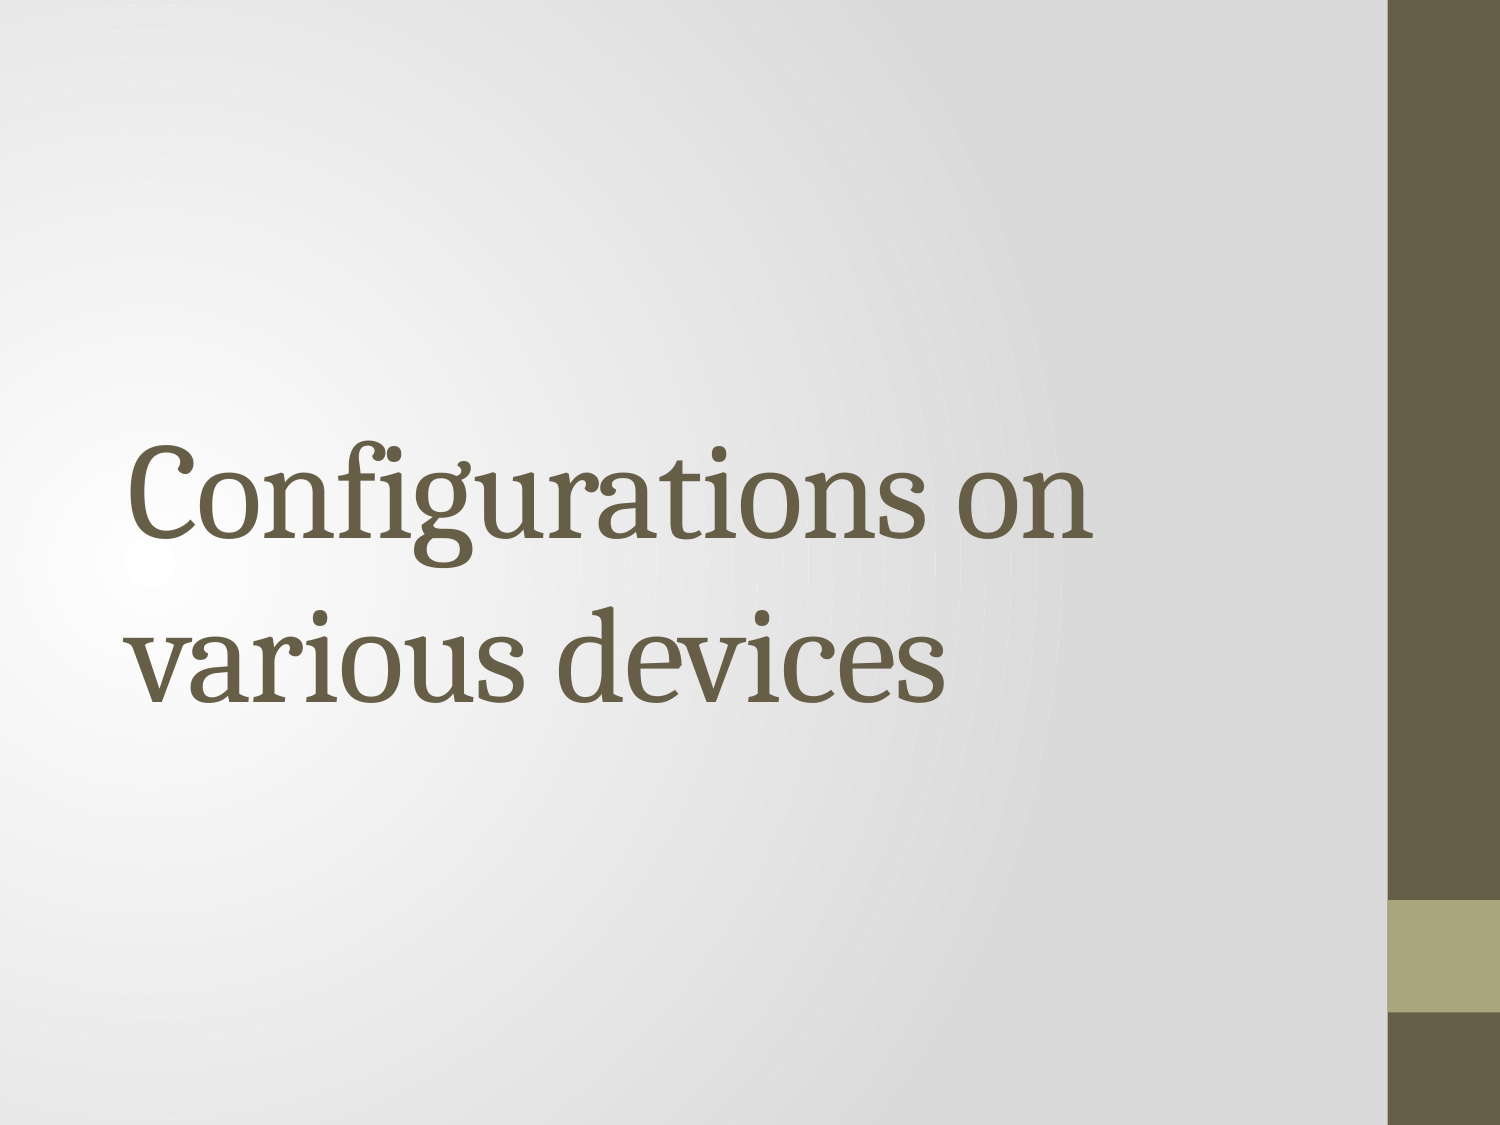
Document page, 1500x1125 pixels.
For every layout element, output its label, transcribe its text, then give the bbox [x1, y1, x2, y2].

title Configurations on various devices [112, 425, 1350, 738]
